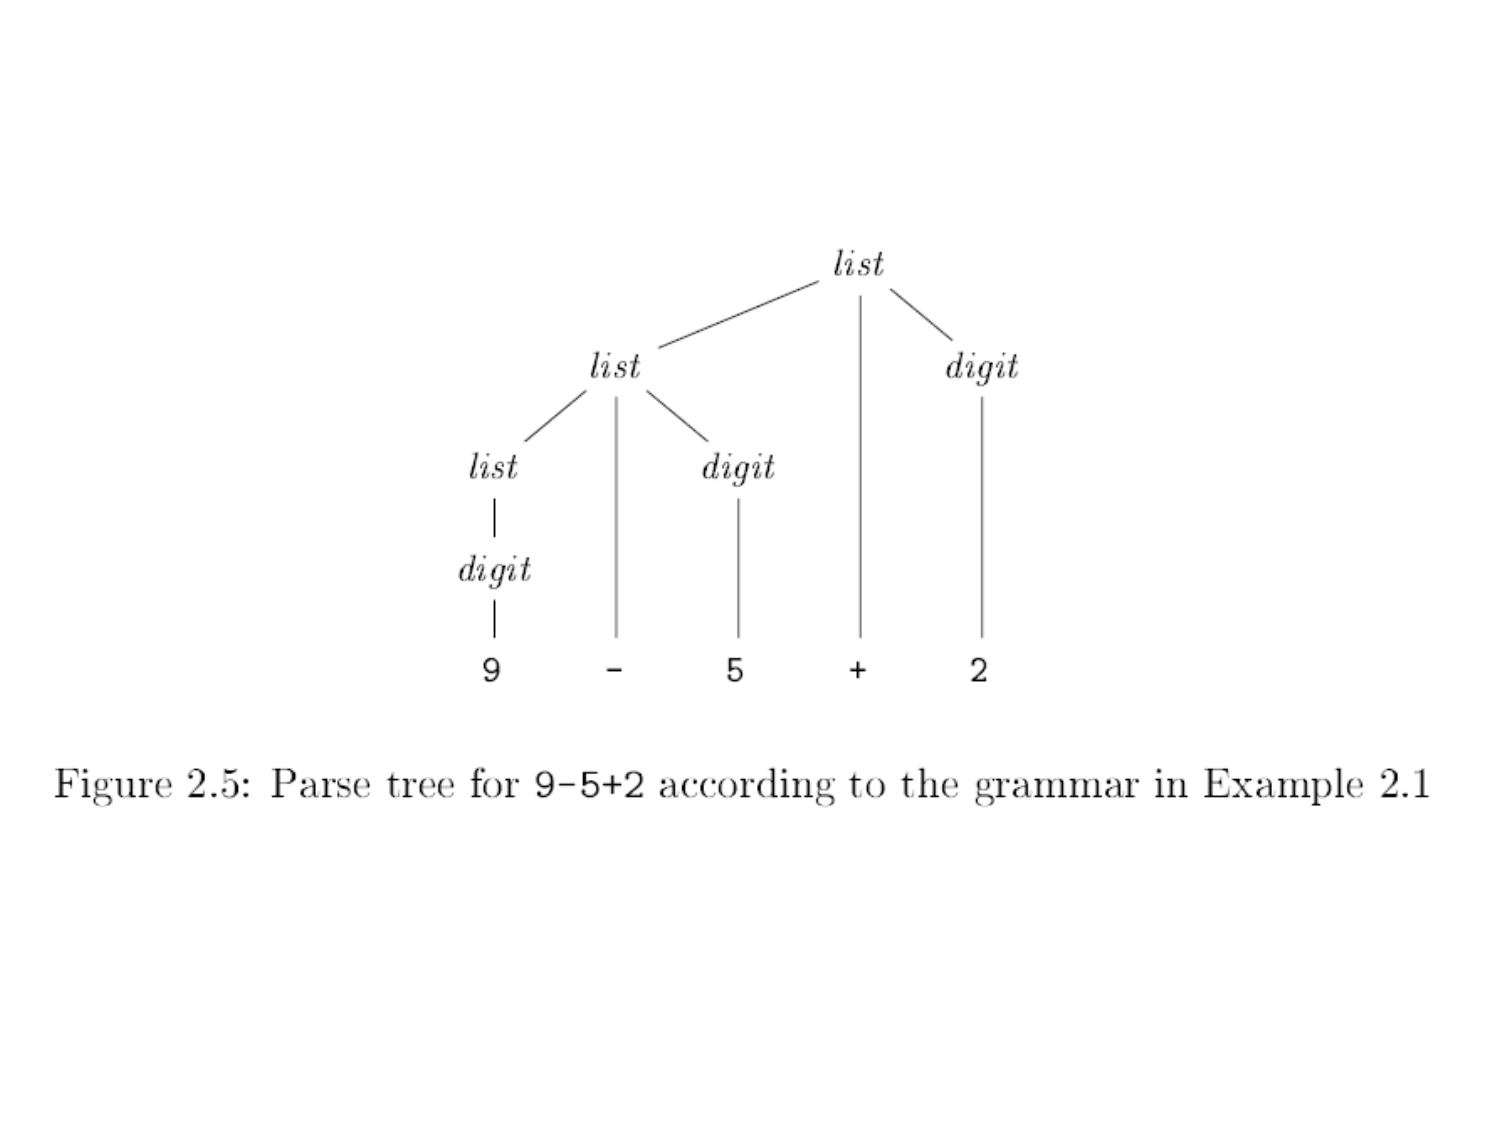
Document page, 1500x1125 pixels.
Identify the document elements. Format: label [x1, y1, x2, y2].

picture [37, 212, 1438, 815]
